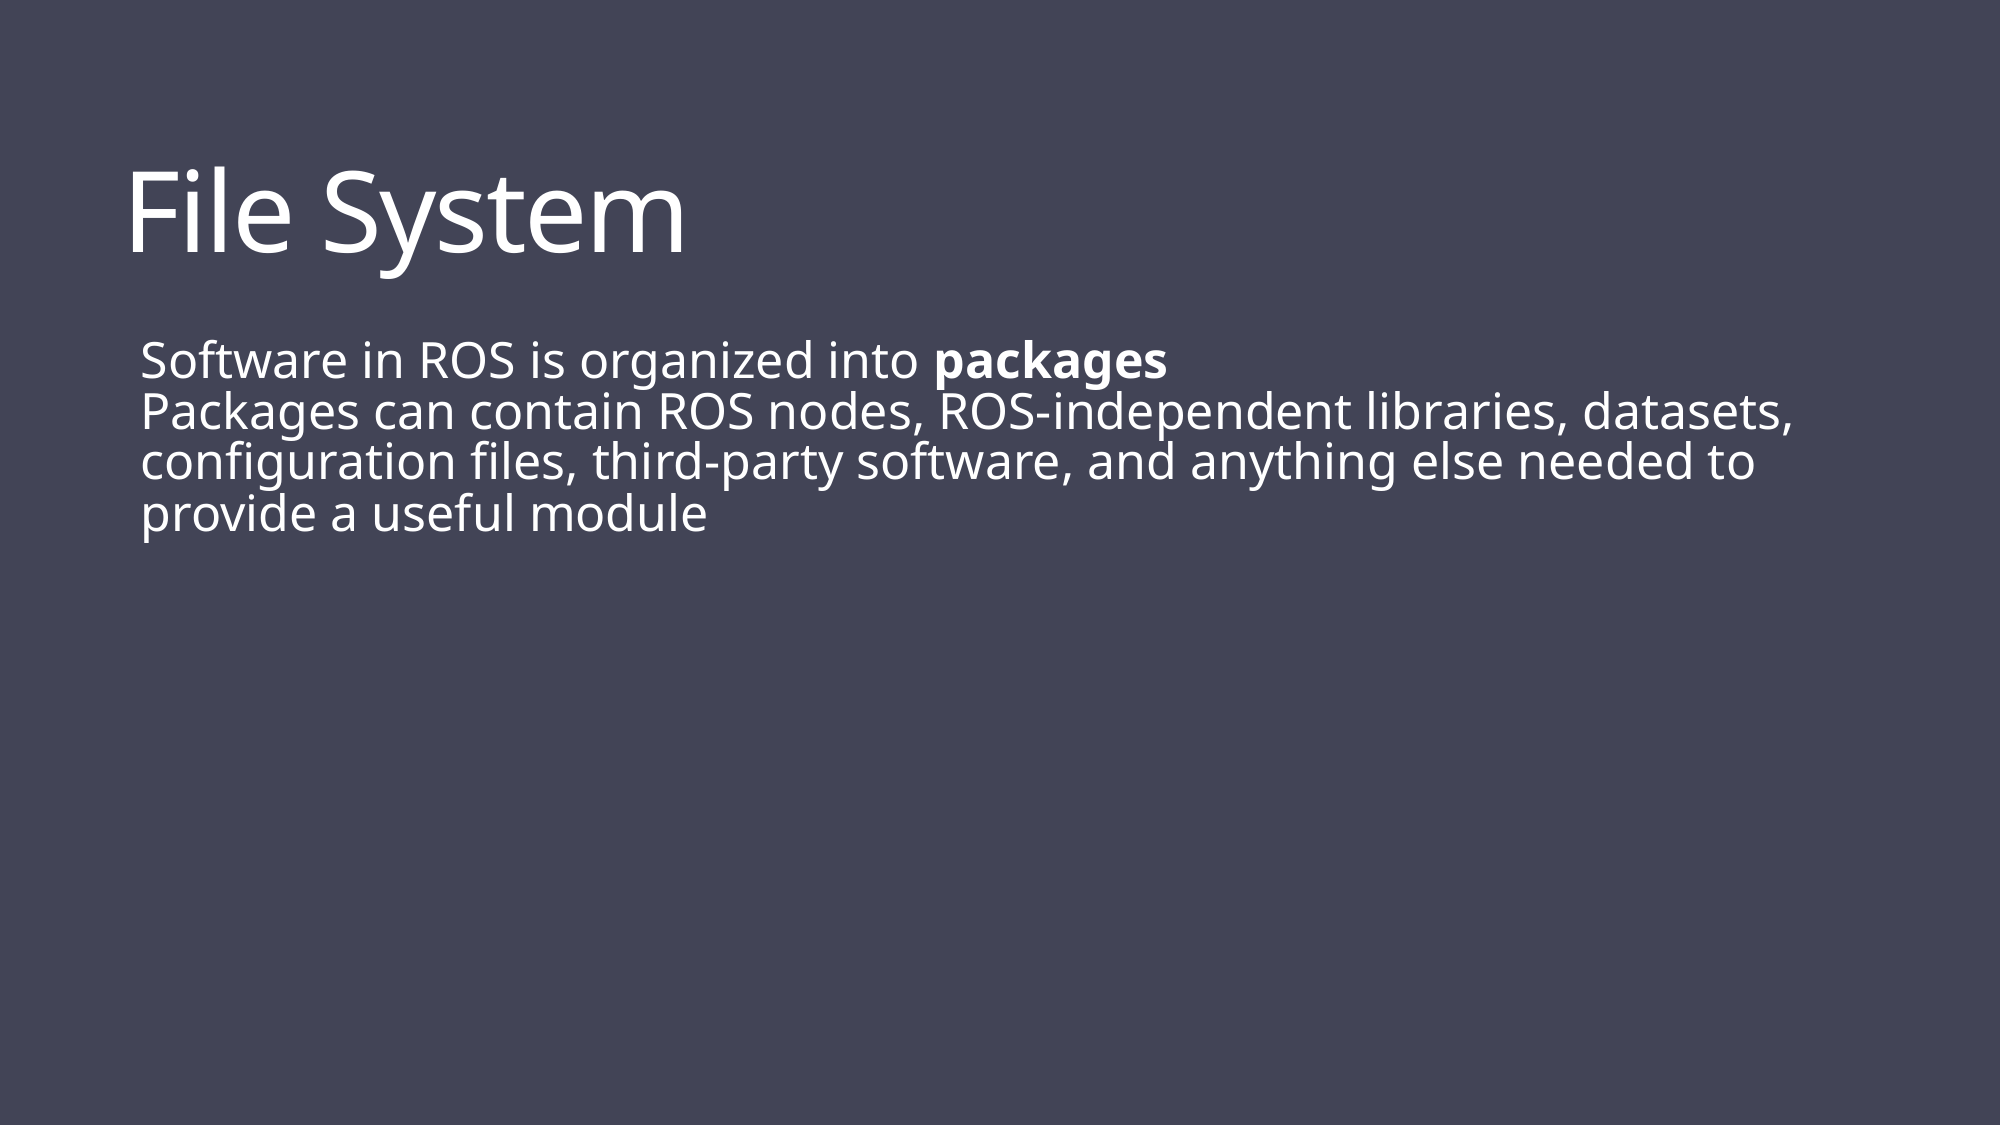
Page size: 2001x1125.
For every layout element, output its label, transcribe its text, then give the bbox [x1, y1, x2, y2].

text_box Software in ROS is organized into packages Packages can contain ROS nodes, ROS-independent libraries, datasets, configuration files, third-party software, and anything else needed to provide a useful module [110, 329, 1875, 948]
text_box File System [107, 81, 1875, 354]
